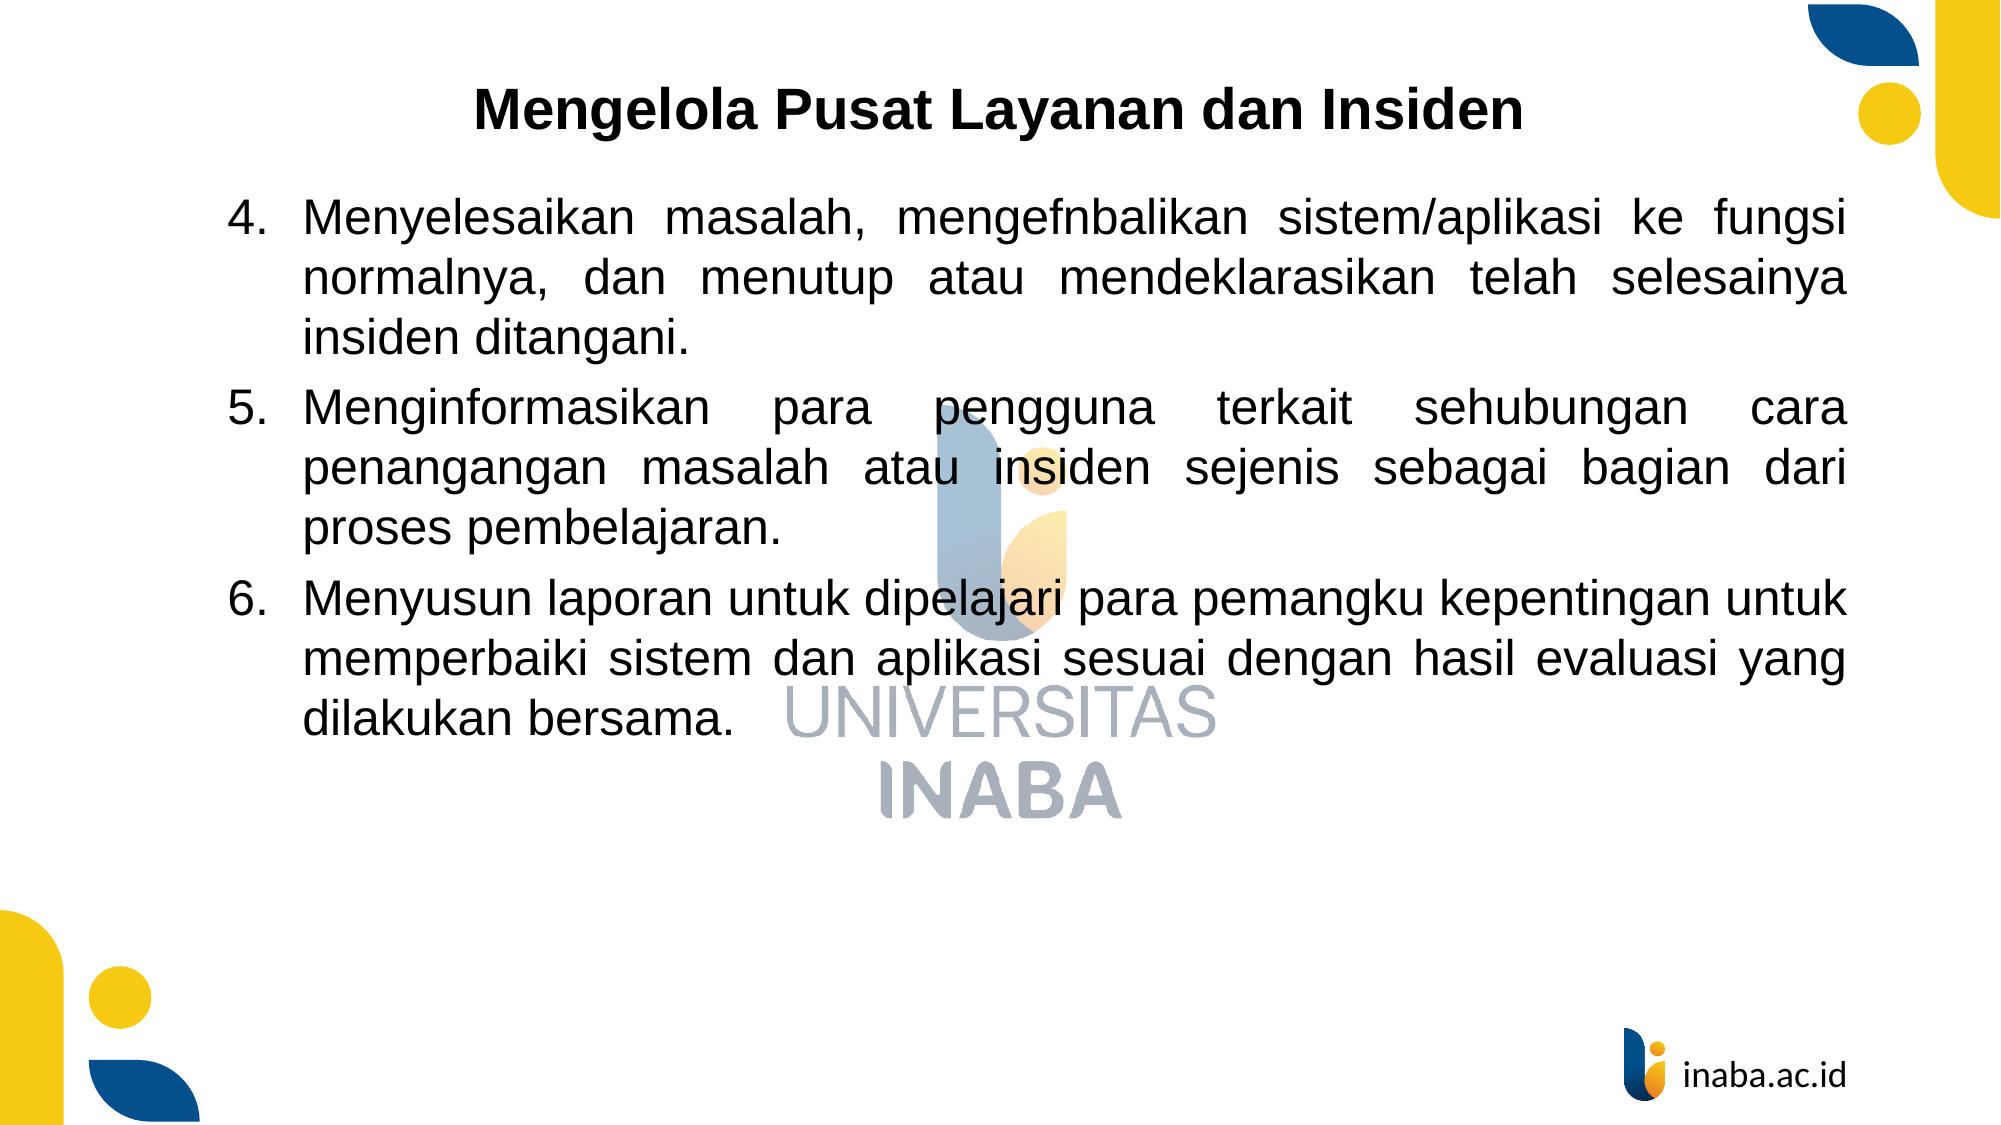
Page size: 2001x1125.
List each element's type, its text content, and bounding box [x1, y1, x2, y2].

title Mengelola Pusat Layanan dan Insiden [137, 59, 1863, 163]
picture [1624, 1028, 1665, 1101]
list Menyelesaikan masalah, mengefnbalikan sistem/aplikasi ke fungsi normalnya, dan menutup atau mendeklarasikan telah selesainya insiden ditangani. Menginformasikan para pengguna terkait sehubungan cara penangangan masalah atau insiden sejenis sebagai bagian dari proses pembelajaran. Menyusun laporan untuk dipelajari para pemangku kepentingan untuk memperbaiki sistem dan aplikasi sesuai dengan hasil evaluasi yang dilakukan bersama. [137, 176, 1863, 1014]
